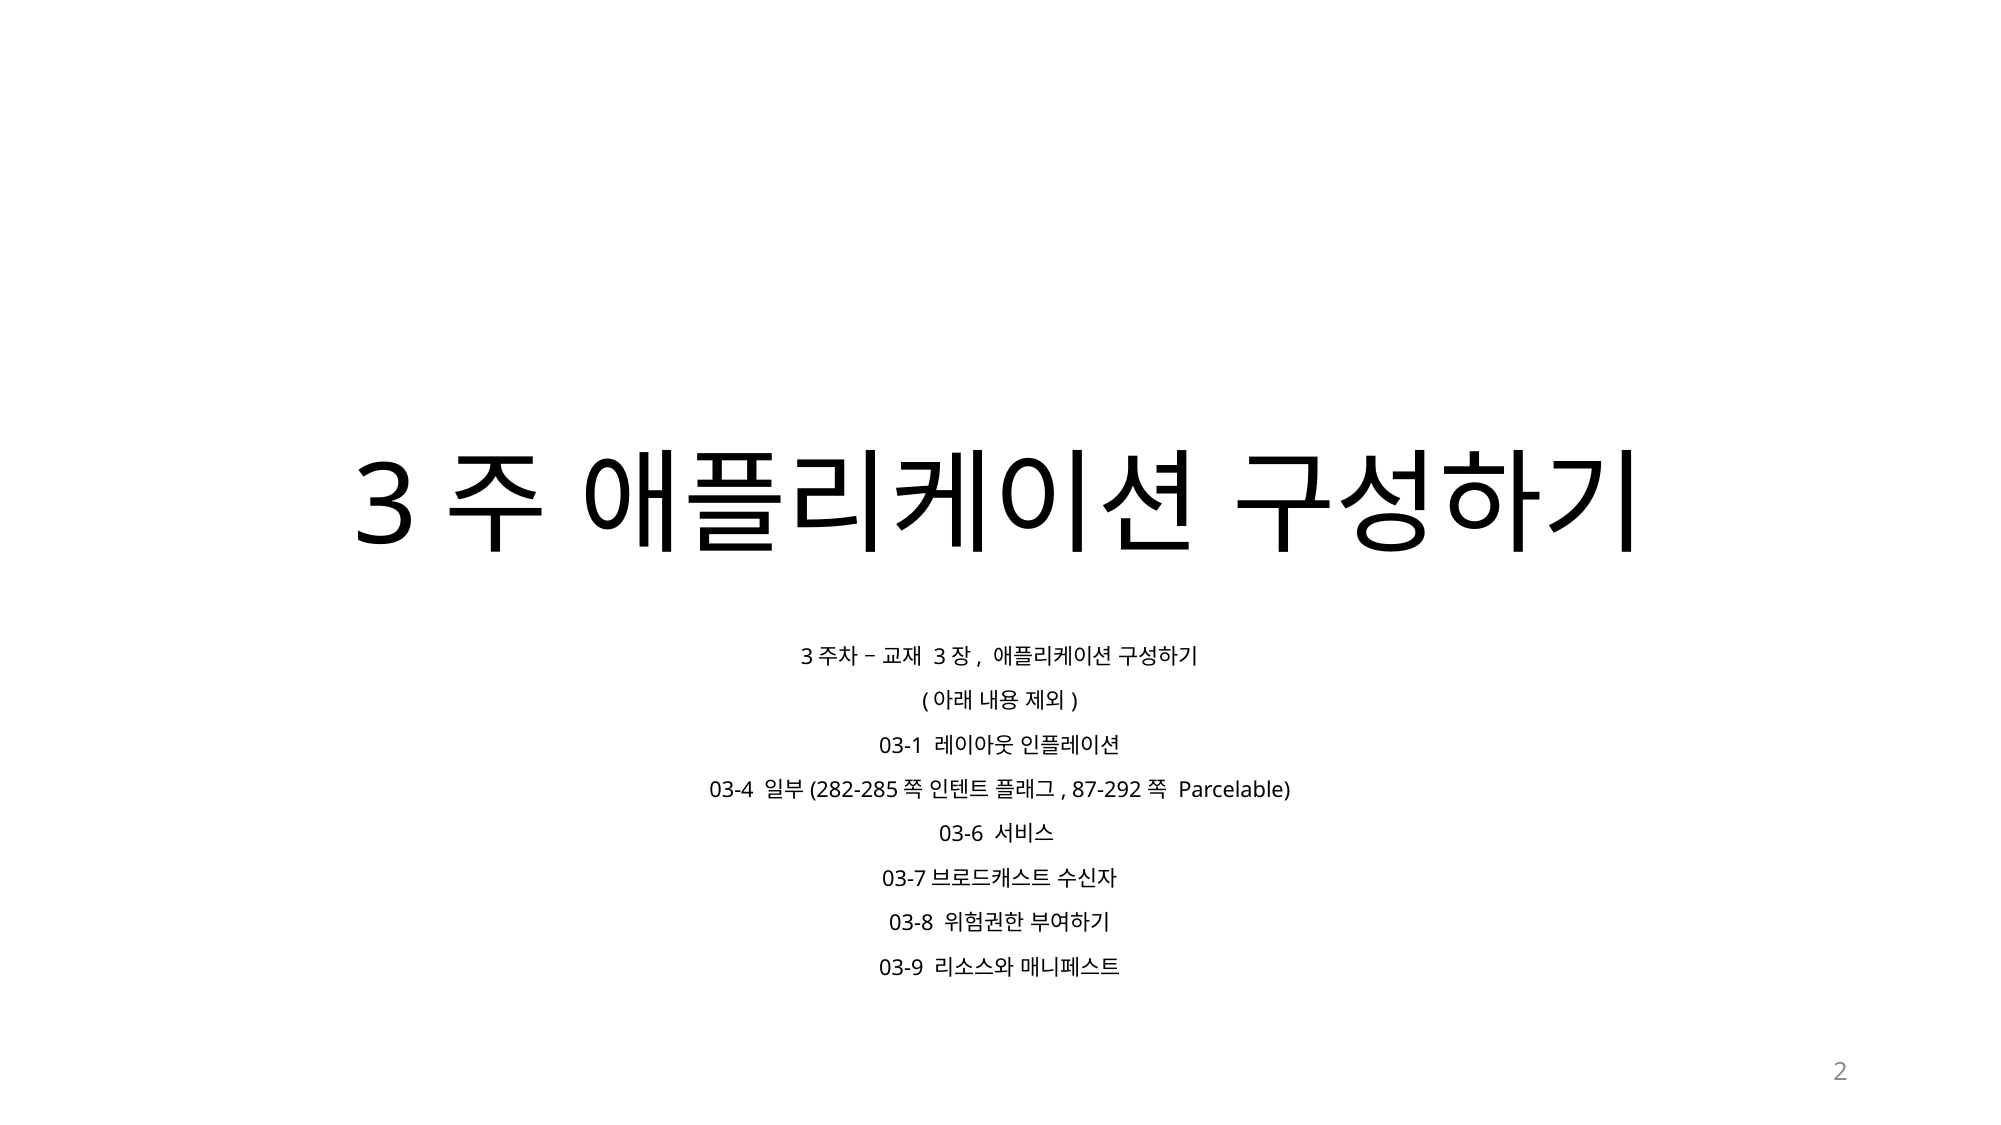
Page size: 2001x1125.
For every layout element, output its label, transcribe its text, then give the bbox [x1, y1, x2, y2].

title 3주 애플리케이션 구성하기 [249, 184, 1750, 576]
slide_number 2 [1412, 1042, 1863, 1103]
subtitle 3주차 – 교재 3장, 애플리케이션 구성하기 (아래 내용 제외) 03-1 레이아웃 인플레이션 03-4 일부(282-285쪽 인텐트 플래그, 87-292쪽 Parcelable) 03-6 서비스 03-7브로드캐스트 수신자 03-8 위험권한 부여하기 03-9 리소스와 매니페스트 [249, 590, 1750, 945]
